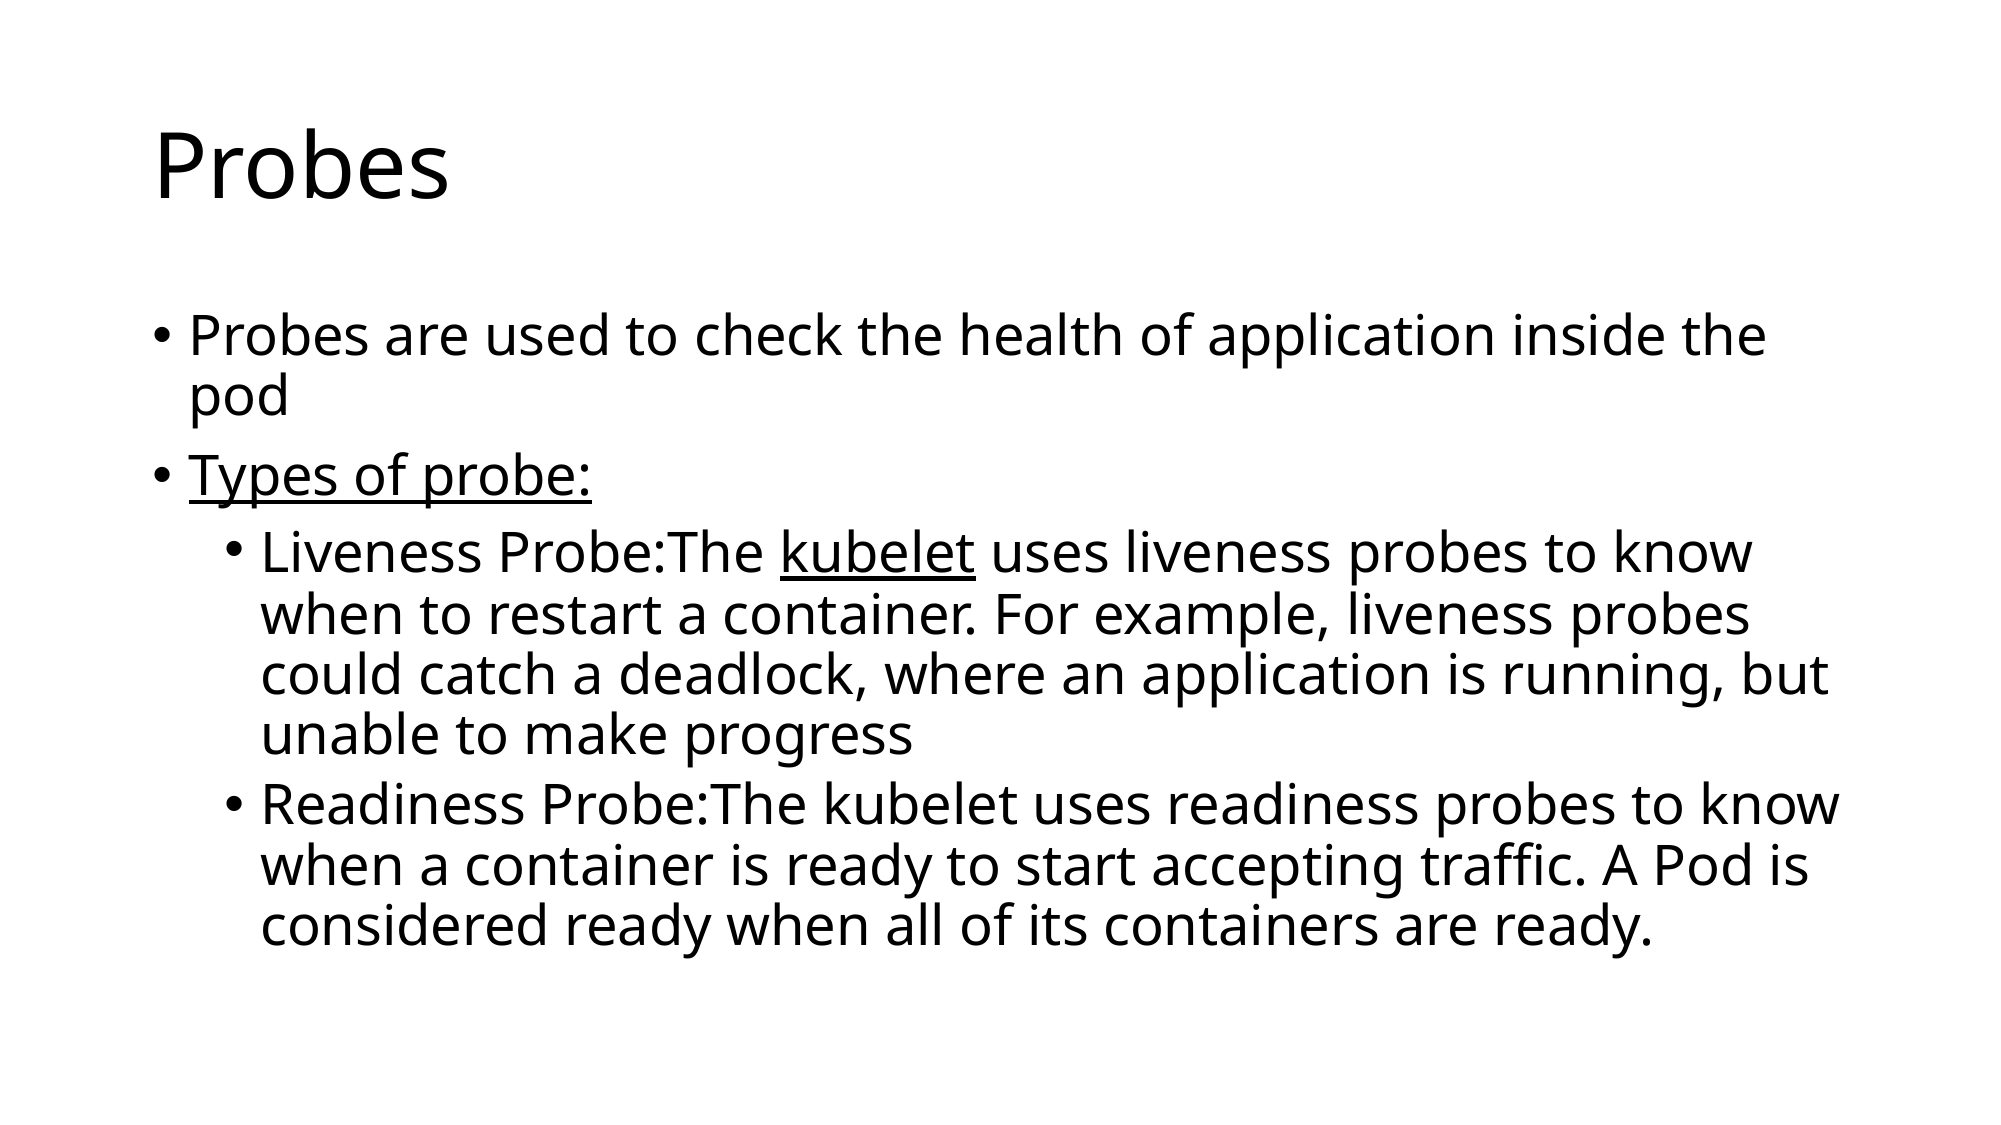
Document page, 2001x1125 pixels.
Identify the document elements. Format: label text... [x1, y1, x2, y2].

list Probes are used to check the health of application inside the pod Types of probe: Liveness Probe:The kubelet uses liveness probes to know when to restart a container. For example, liveness probes could catch a deadlock, where an application is running, but unable to make progress Readiness Probe:The kubelet uses readiness probes to know when a container is ready to start accepting traffic. A Pod is considered ready when all of its containers are ready. [137, 299, 1863, 1014]
title Probes [137, 59, 1863, 278]
